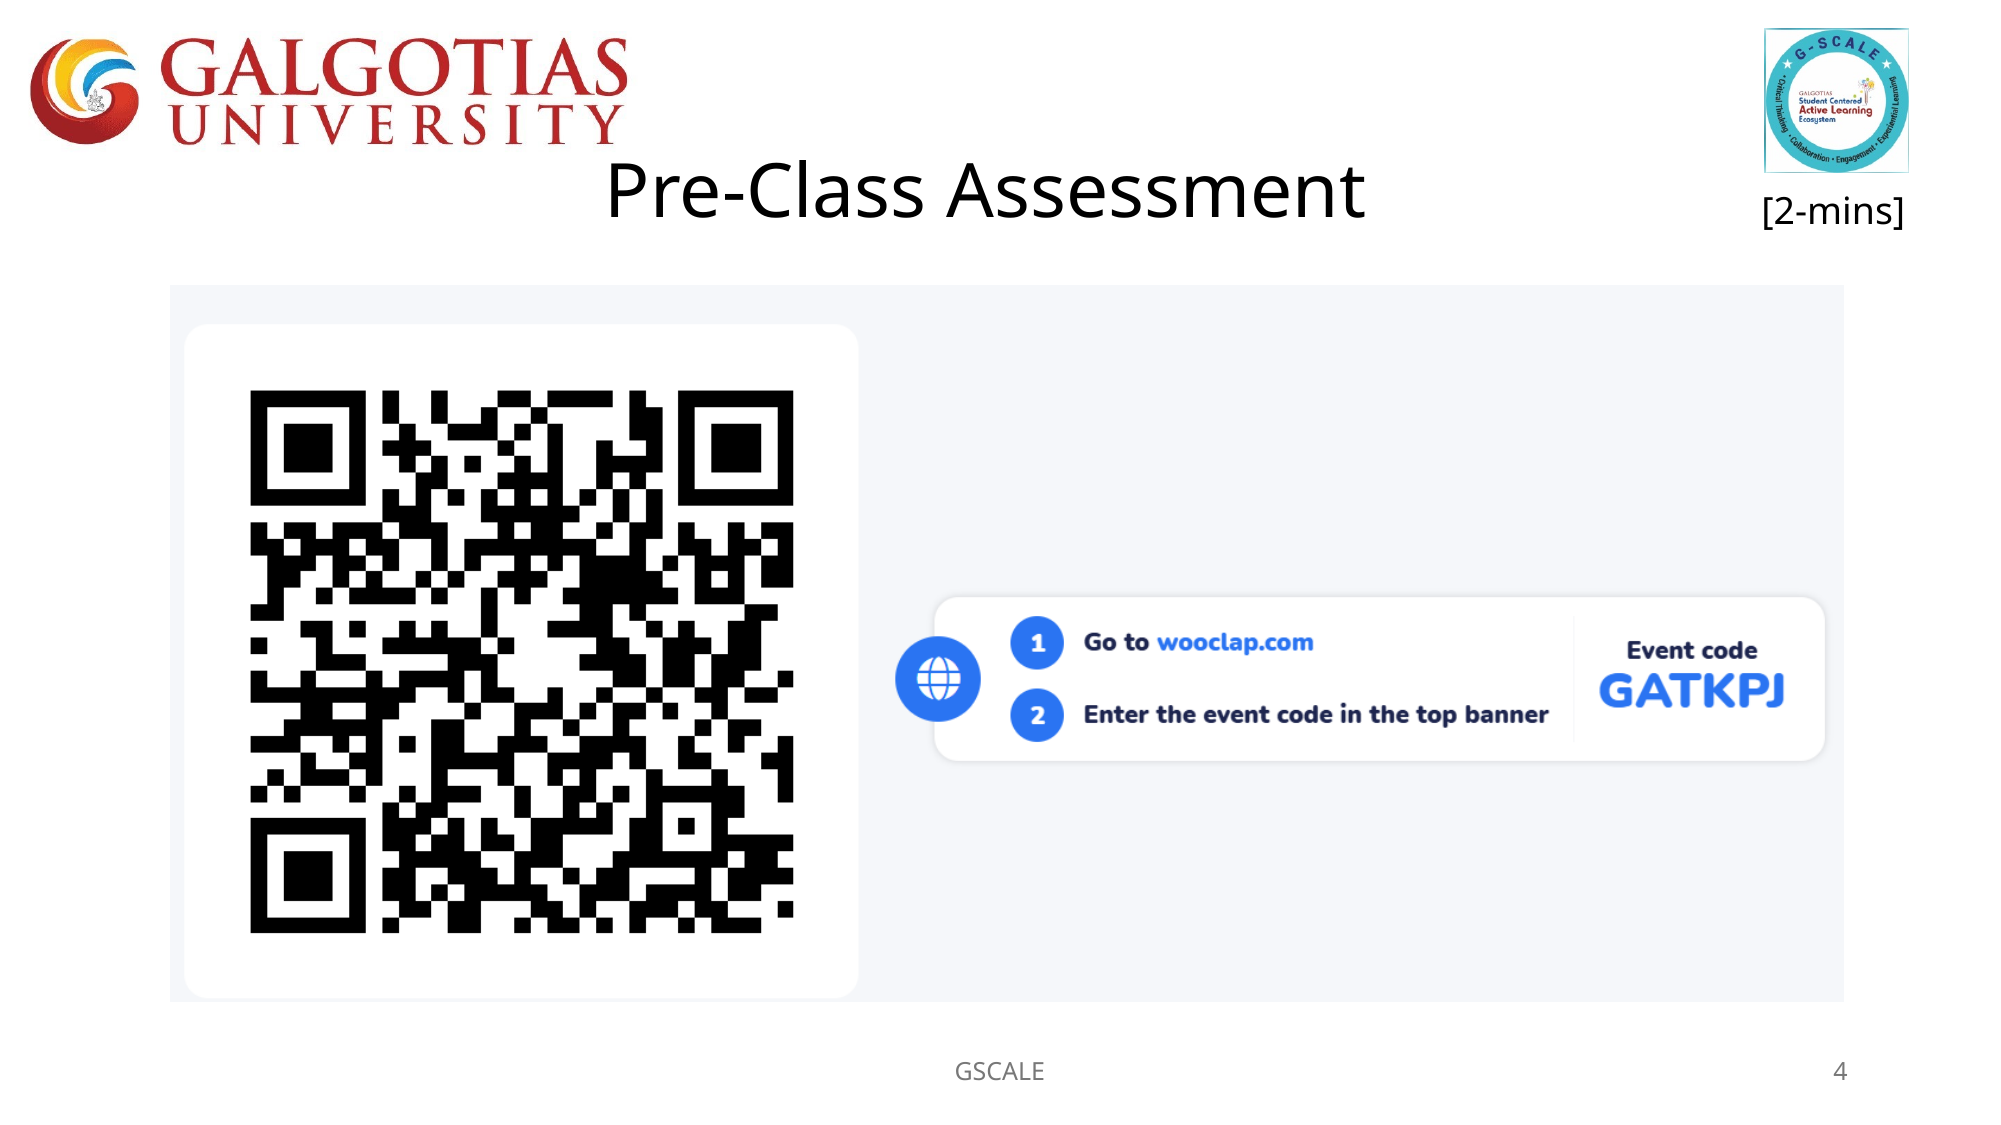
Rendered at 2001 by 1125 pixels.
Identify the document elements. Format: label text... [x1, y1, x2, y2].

picture [16, 30, 641, 154]
picture [1764, 28, 1909, 173]
text_box [2-mins] [1746, 179, 1940, 240]
footer GSCALE [662, 1042, 1338, 1103]
picture [170, 284, 1844, 1003]
text_box Pre-Class Assessment [134, 134, 1837, 240]
slide_number 4 [1412, 1042, 1863, 1103]
